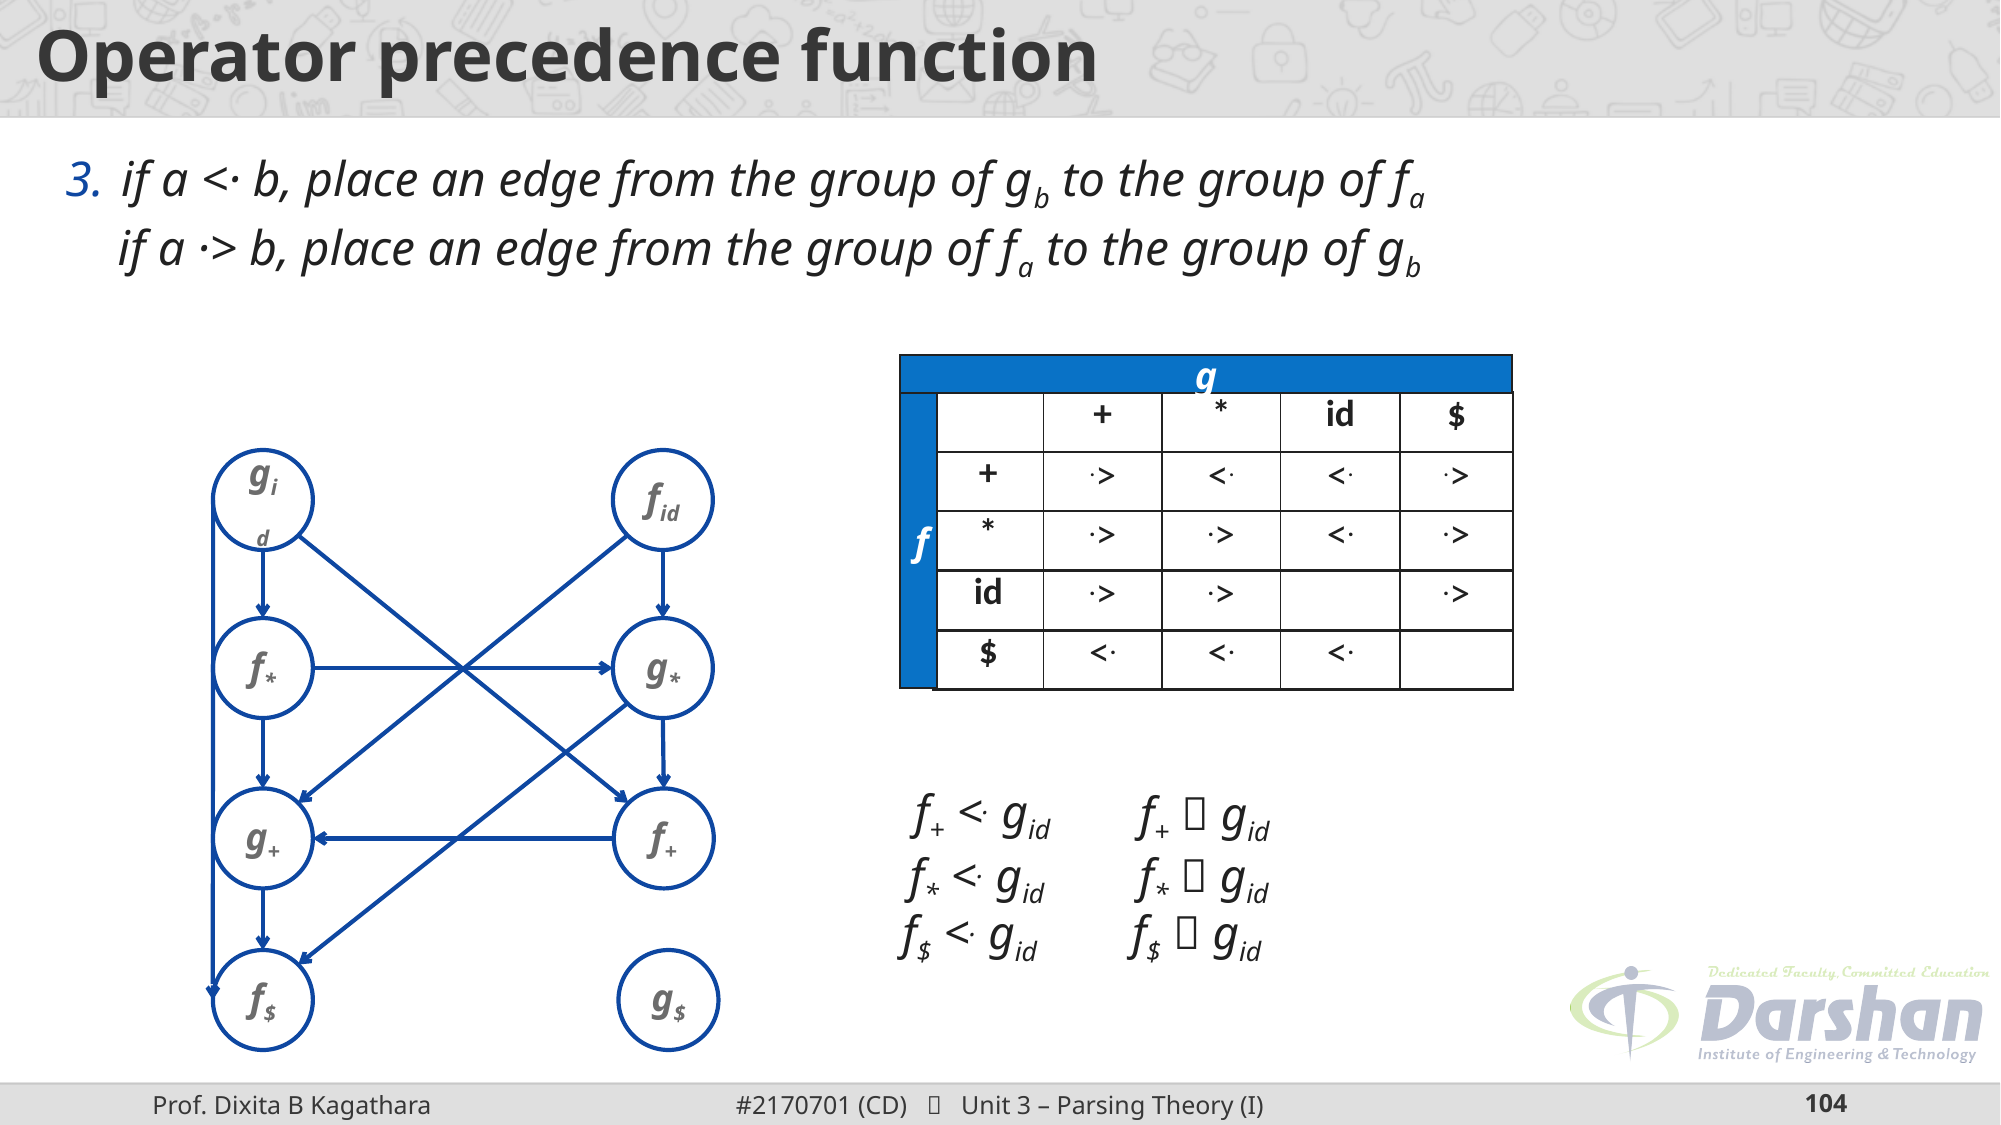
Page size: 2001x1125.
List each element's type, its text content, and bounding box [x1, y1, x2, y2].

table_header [1044, 631, 1161, 690]
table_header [1044, 572, 1161, 630]
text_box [617, 948, 720, 1052]
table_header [1401, 512, 1512, 570]
table_cell {$} [1570, 966, 1990, 1063]
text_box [211, 448, 314, 1052]
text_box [611, 448, 714, 551]
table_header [1044, 394, 1161, 451]
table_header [1163, 453, 1280, 510]
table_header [938, 572, 1043, 630]
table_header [938, 512, 1043, 570]
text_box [887, 774, 1075, 974]
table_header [1163, 572, 1280, 630]
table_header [1401, 394, 1512, 451]
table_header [938, 453, 1043, 510]
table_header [934, 631, 1043, 690]
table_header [1281, 631, 1399, 690]
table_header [1401, 572, 1512, 630]
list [21, 141, 1979, 1059]
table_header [1401, 453, 1512, 510]
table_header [1044, 512, 1161, 570]
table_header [938, 394, 1043, 451]
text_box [215, 504, 715, 999]
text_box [899, 354, 1513, 689]
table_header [1044, 453, 1161, 510]
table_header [1281, 453, 1399, 510]
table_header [1163, 631, 1280, 690]
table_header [1163, 394, 1280, 451]
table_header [1163, 512, 1280, 570]
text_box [1117, 777, 1363, 974]
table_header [1281, 572, 1399, 630]
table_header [1281, 512, 1399, 570]
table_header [1281, 394, 1399, 451]
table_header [1401, 631, 1512, 690]
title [0, 0, 2000, 117]
